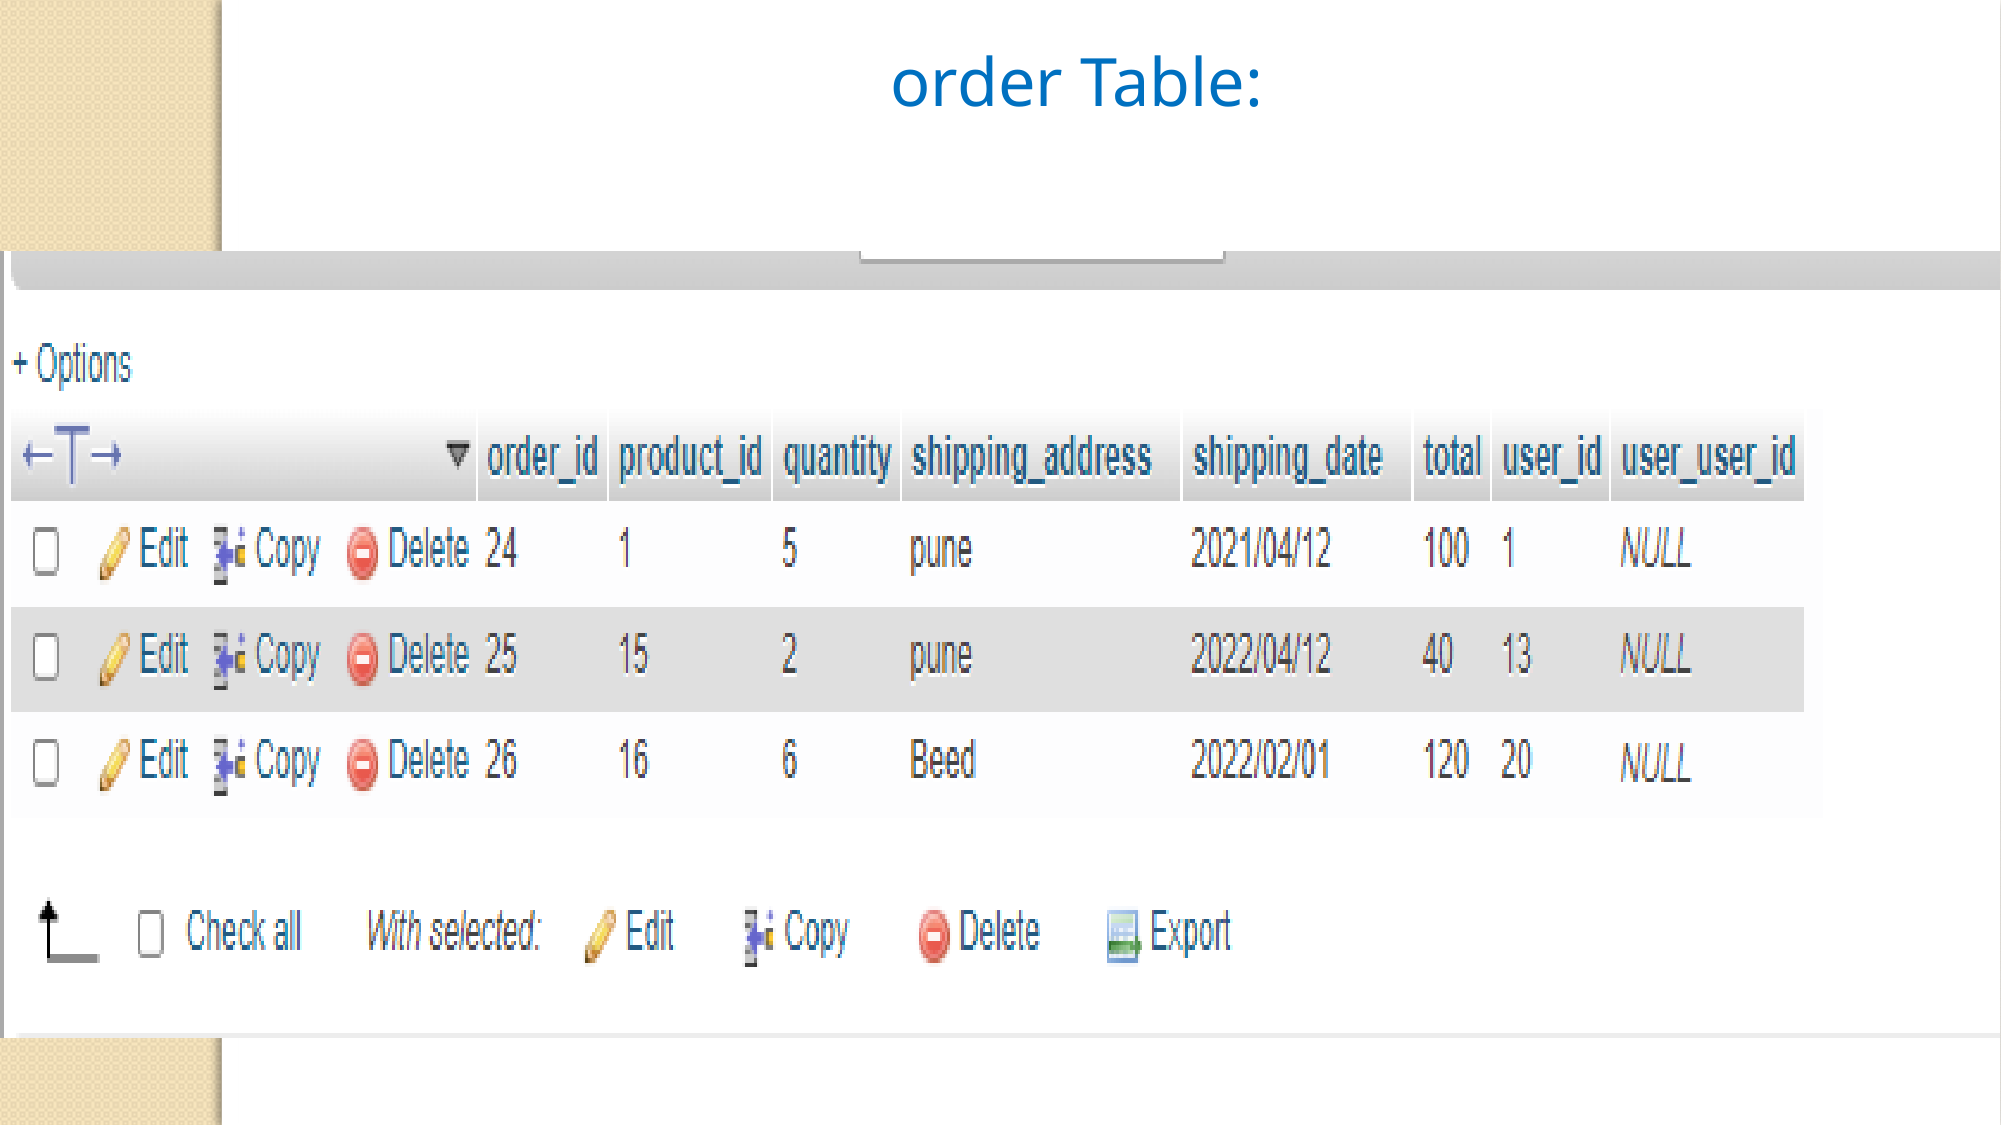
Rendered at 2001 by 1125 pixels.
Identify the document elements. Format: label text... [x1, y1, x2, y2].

picture [0, 250, 2000, 1038]
text_box order Table: [615, 32, 1436, 127]
